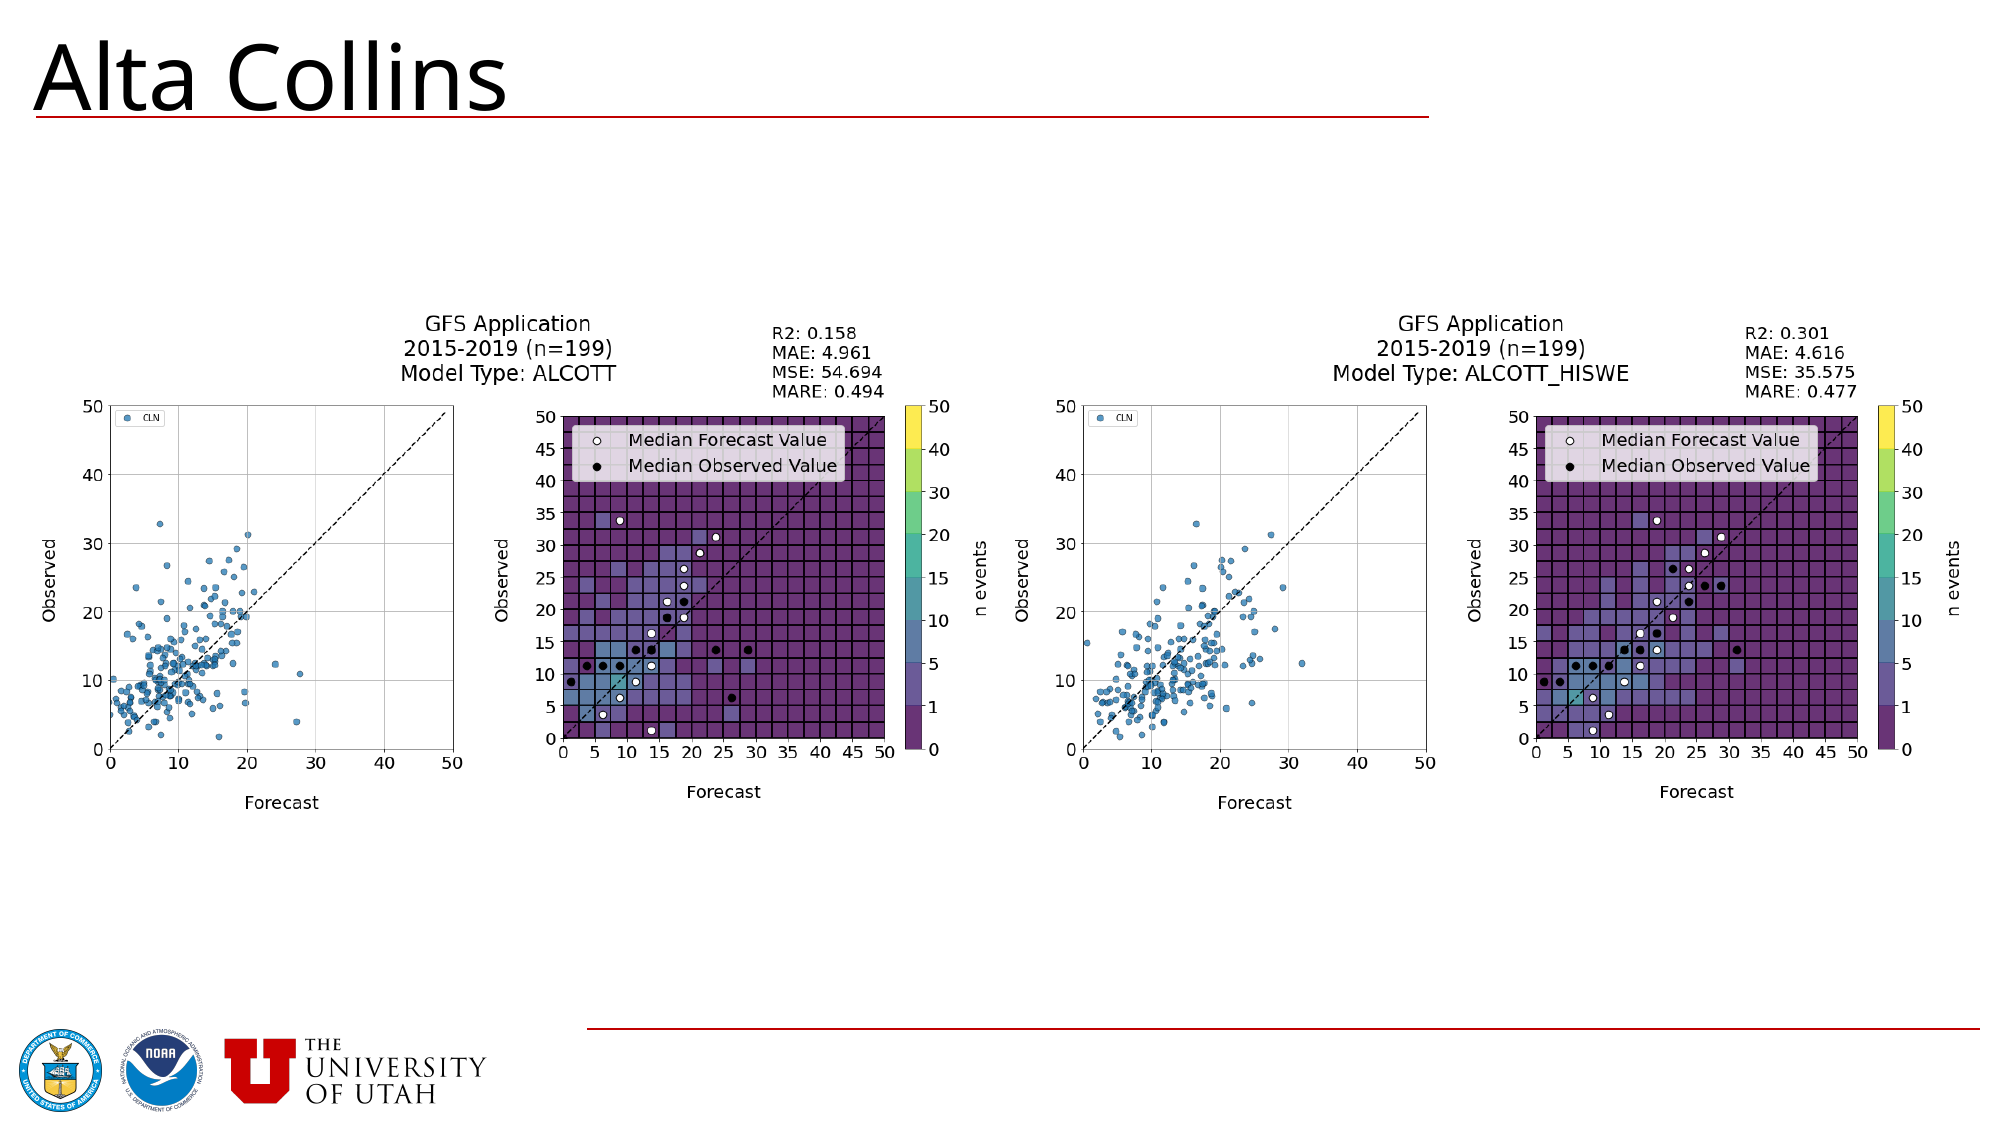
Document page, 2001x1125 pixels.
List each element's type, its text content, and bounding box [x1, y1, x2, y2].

picture [79, 1038, 91, 1049]
picture [221, 1036, 488, 1109]
picture [1008, 308, 1968, 817]
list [35, 308, 995, 817]
picture [71, 1081, 102, 1112]
picture [19, 1080, 50, 1112]
picture [70, 1029, 102, 1060]
picture [82, 1087, 93, 1102]
picture [19, 1029, 51, 1061]
picture [120, 1029, 203, 1112]
picture [28, 1039, 92, 1102]
picture [38, 1035, 47, 1041]
title Alta Collins [18, 22, 1744, 139]
